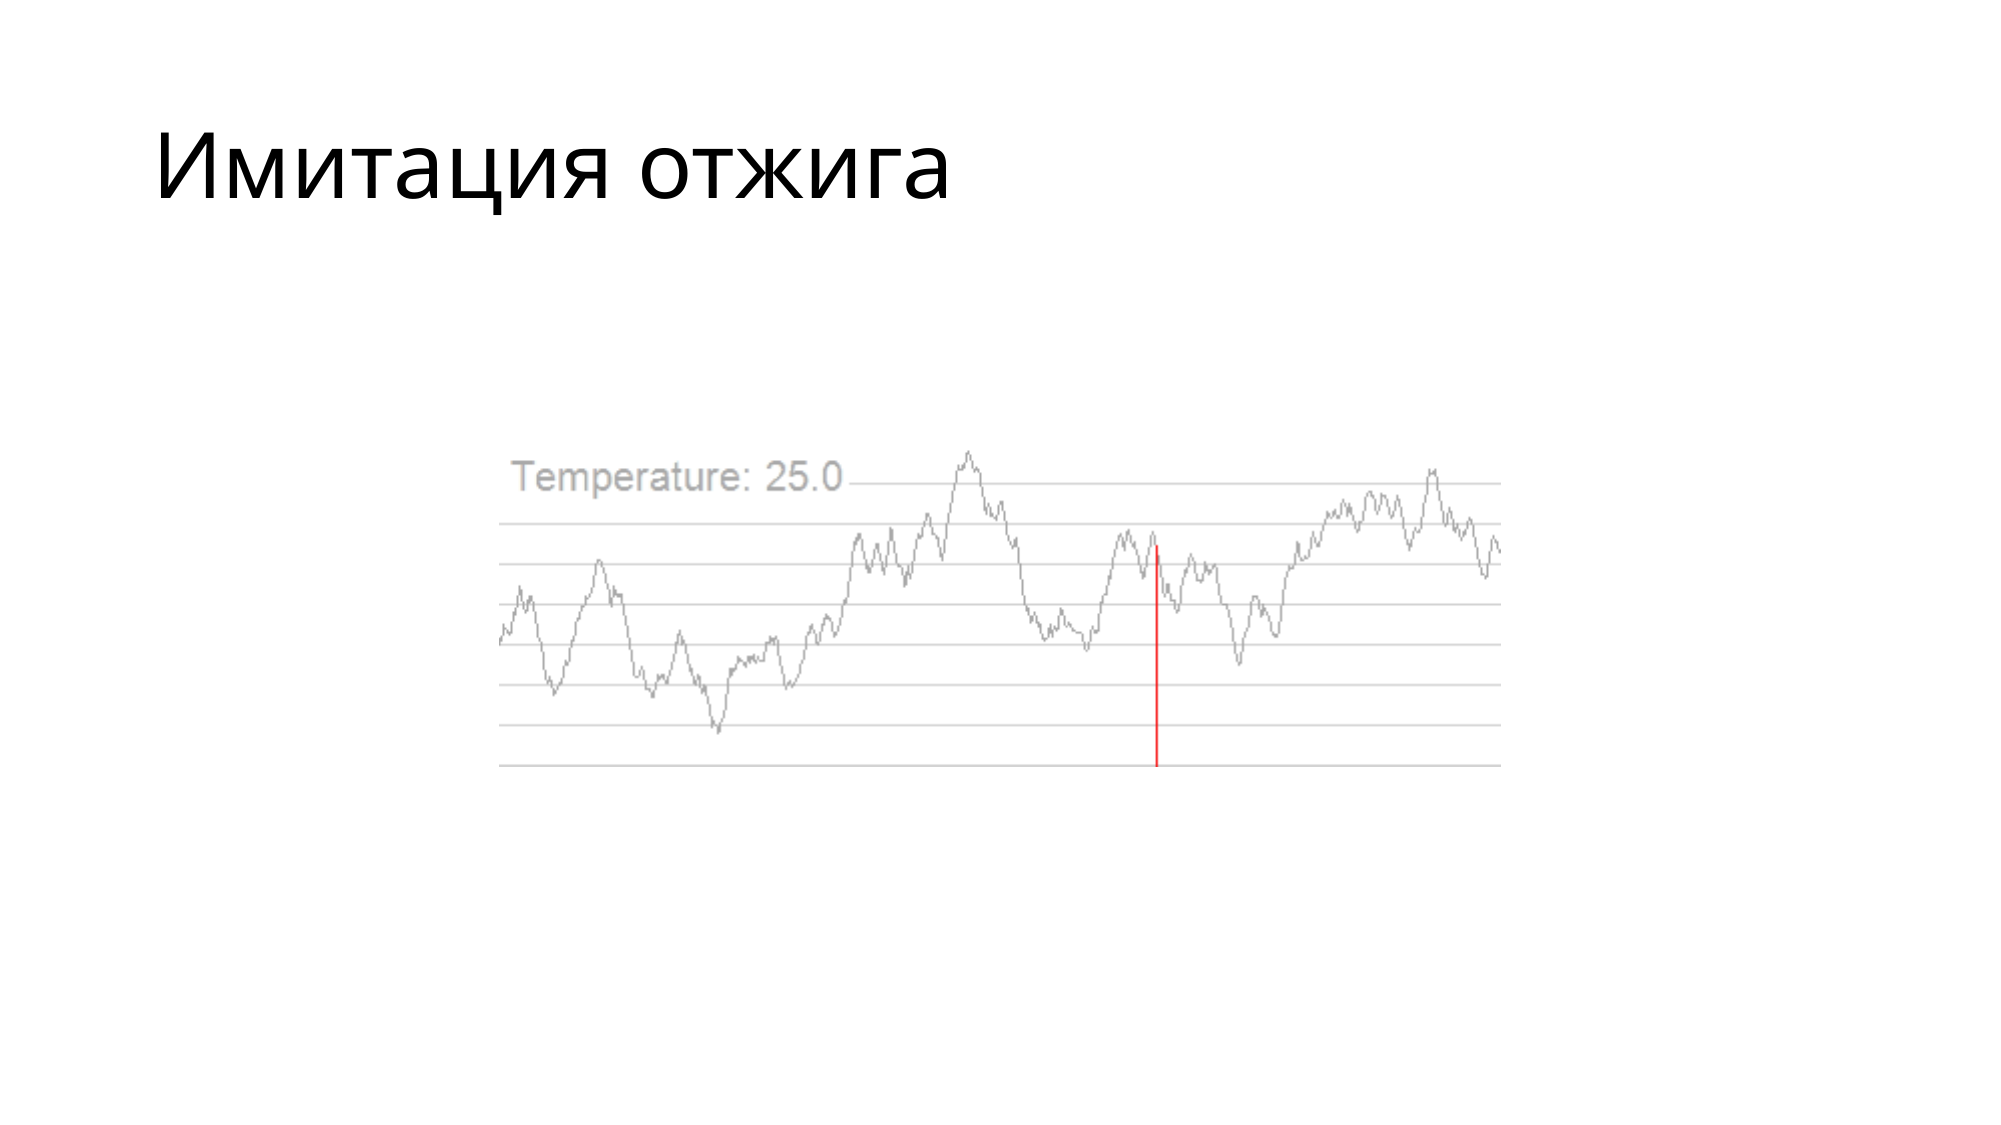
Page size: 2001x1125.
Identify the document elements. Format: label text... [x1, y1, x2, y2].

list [499, 443, 1501, 767]
title Имитация отжига [137, 59, 1863, 278]
